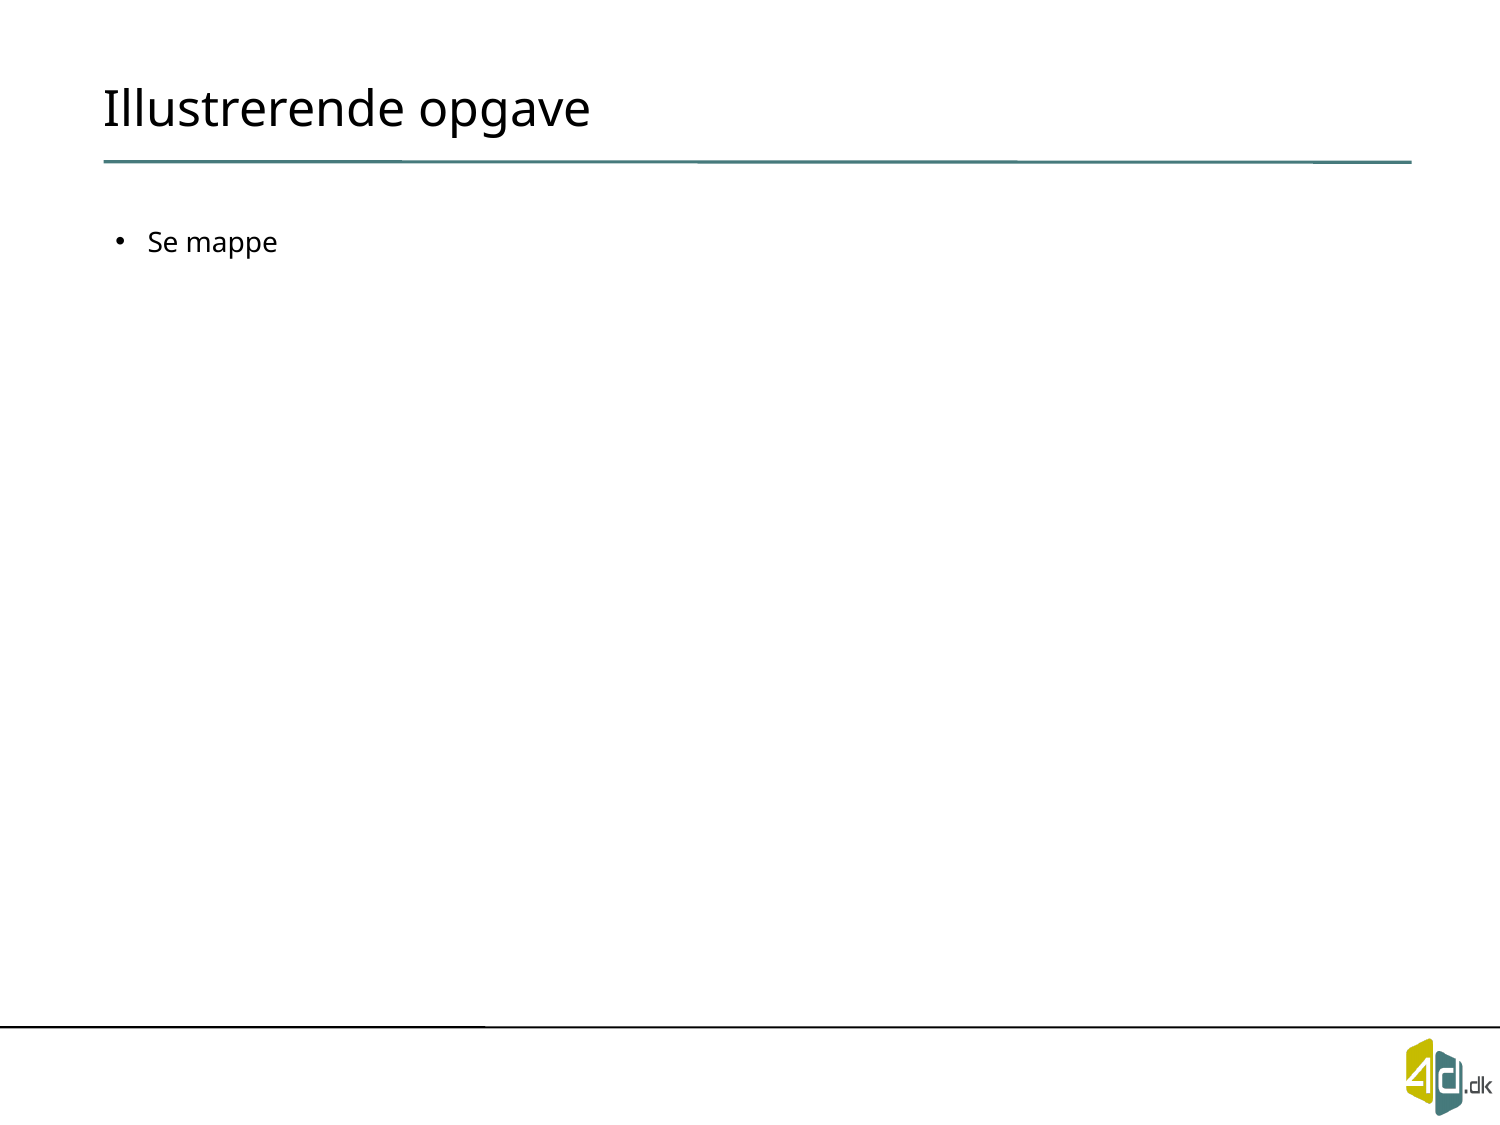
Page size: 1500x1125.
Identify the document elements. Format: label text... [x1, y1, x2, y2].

title Illustrerende opgave [88, 59, 1412, 162]
picture [1399, 1033, 1497, 1122]
list Se mappe [100, 220, 1412, 1010]
